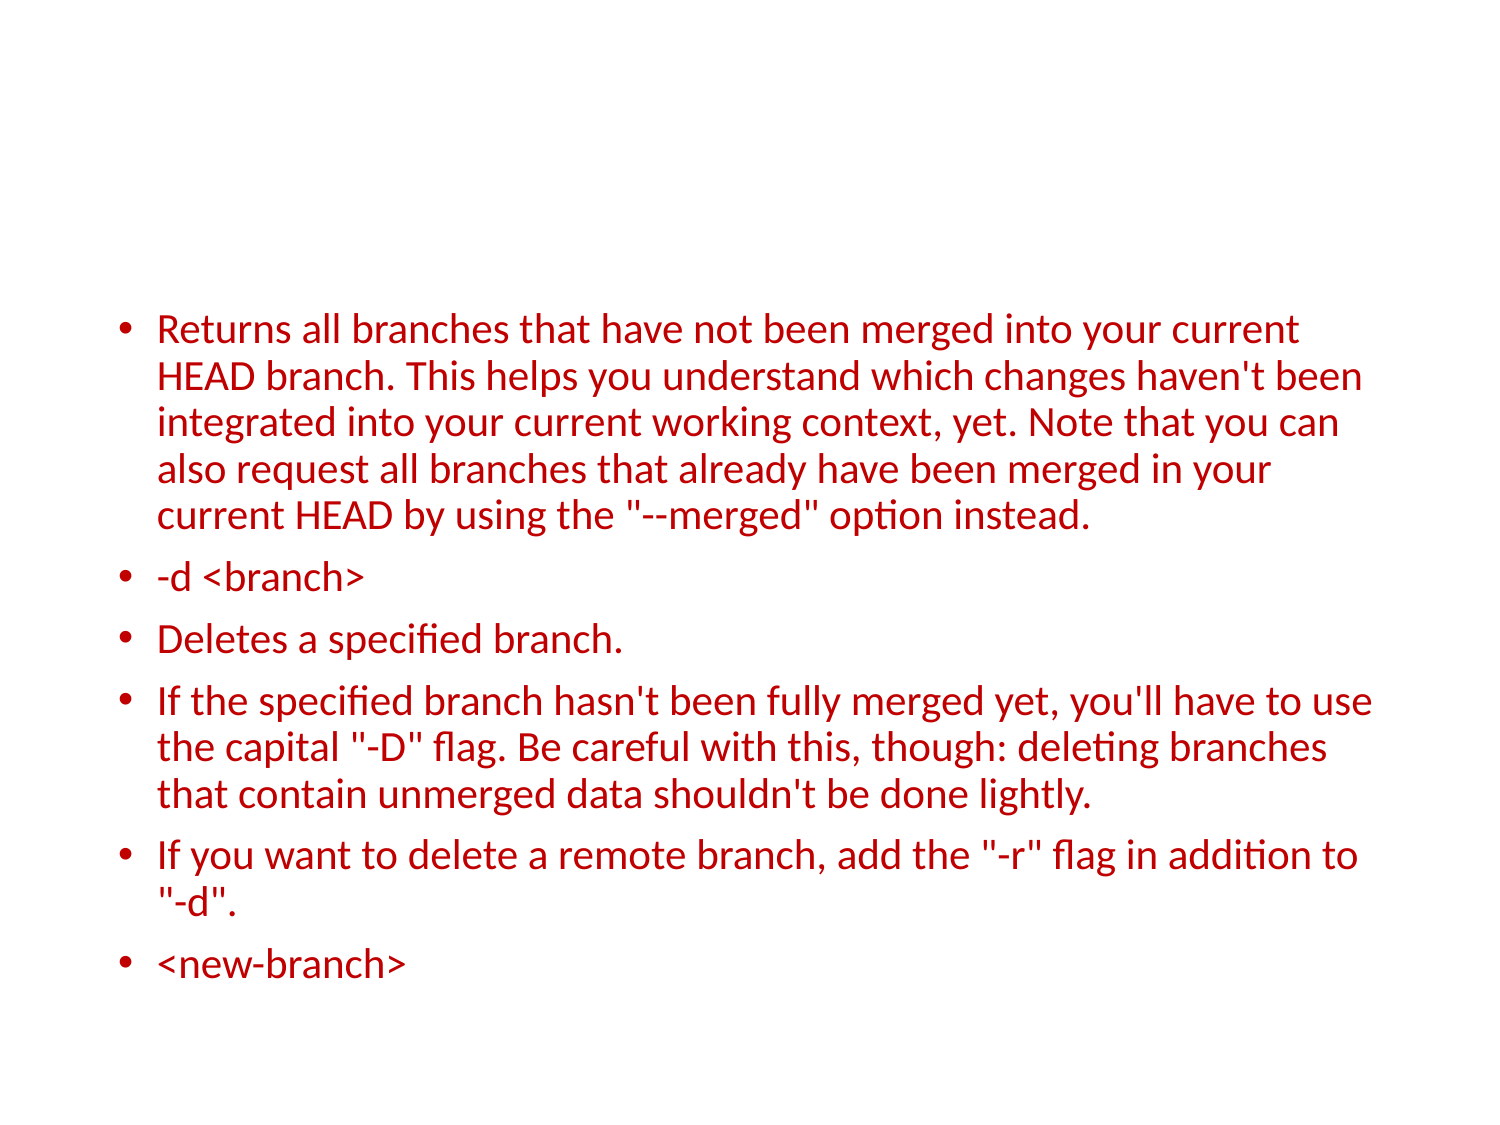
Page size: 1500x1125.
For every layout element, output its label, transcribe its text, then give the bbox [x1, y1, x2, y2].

list Returns all branches that have not been merged into your current HEAD branch. This helps you understand which changes haven't been integrated into your current working context, yet. Note that you can also request all branches that already have been merged in your current HEAD by using the "--merged" option instead. -d <branch> Deletes a specified branch. If the specified branch hasn't been fully merged yet, you'll have to use the capital "-D" flag. Be careful with this, though: deleting branches that contain unmerged data shouldn't be done lightly. If you want to delete a remote branch, add the "-r" flag in addition to "-d". <new-branch> [103, 299, 1397, 1014]
